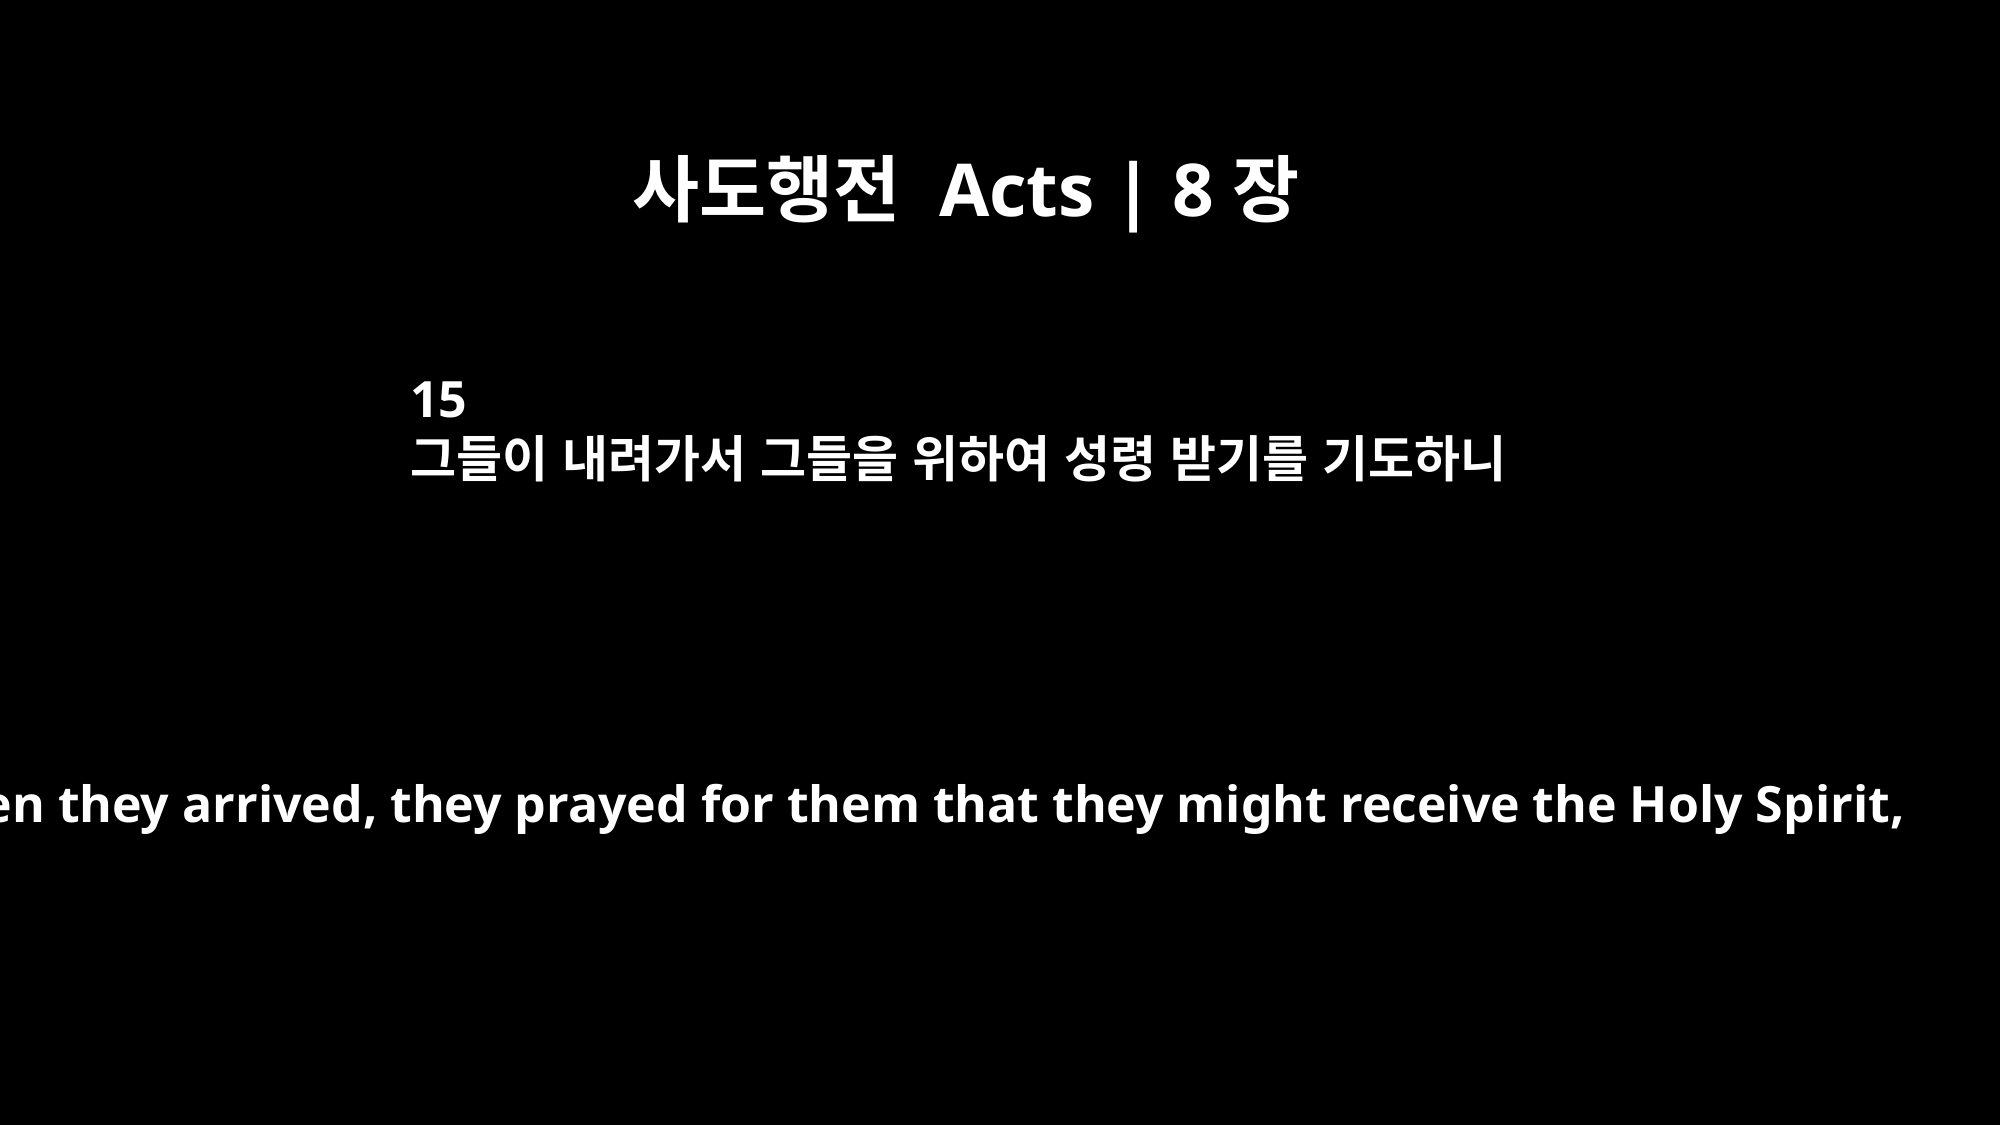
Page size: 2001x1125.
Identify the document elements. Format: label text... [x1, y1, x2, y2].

text_box 15 그들이 내려가서 그들을 위하여 성령 받기를 기도하니 [395, 359, 1522, 495]
text_box When they arrived, they prayed for them that they might receive the Holy Spirit, [0, 764, 1921, 840]
text_box 사도행전 Acts | 8장 [617, 136, 1315, 239]
